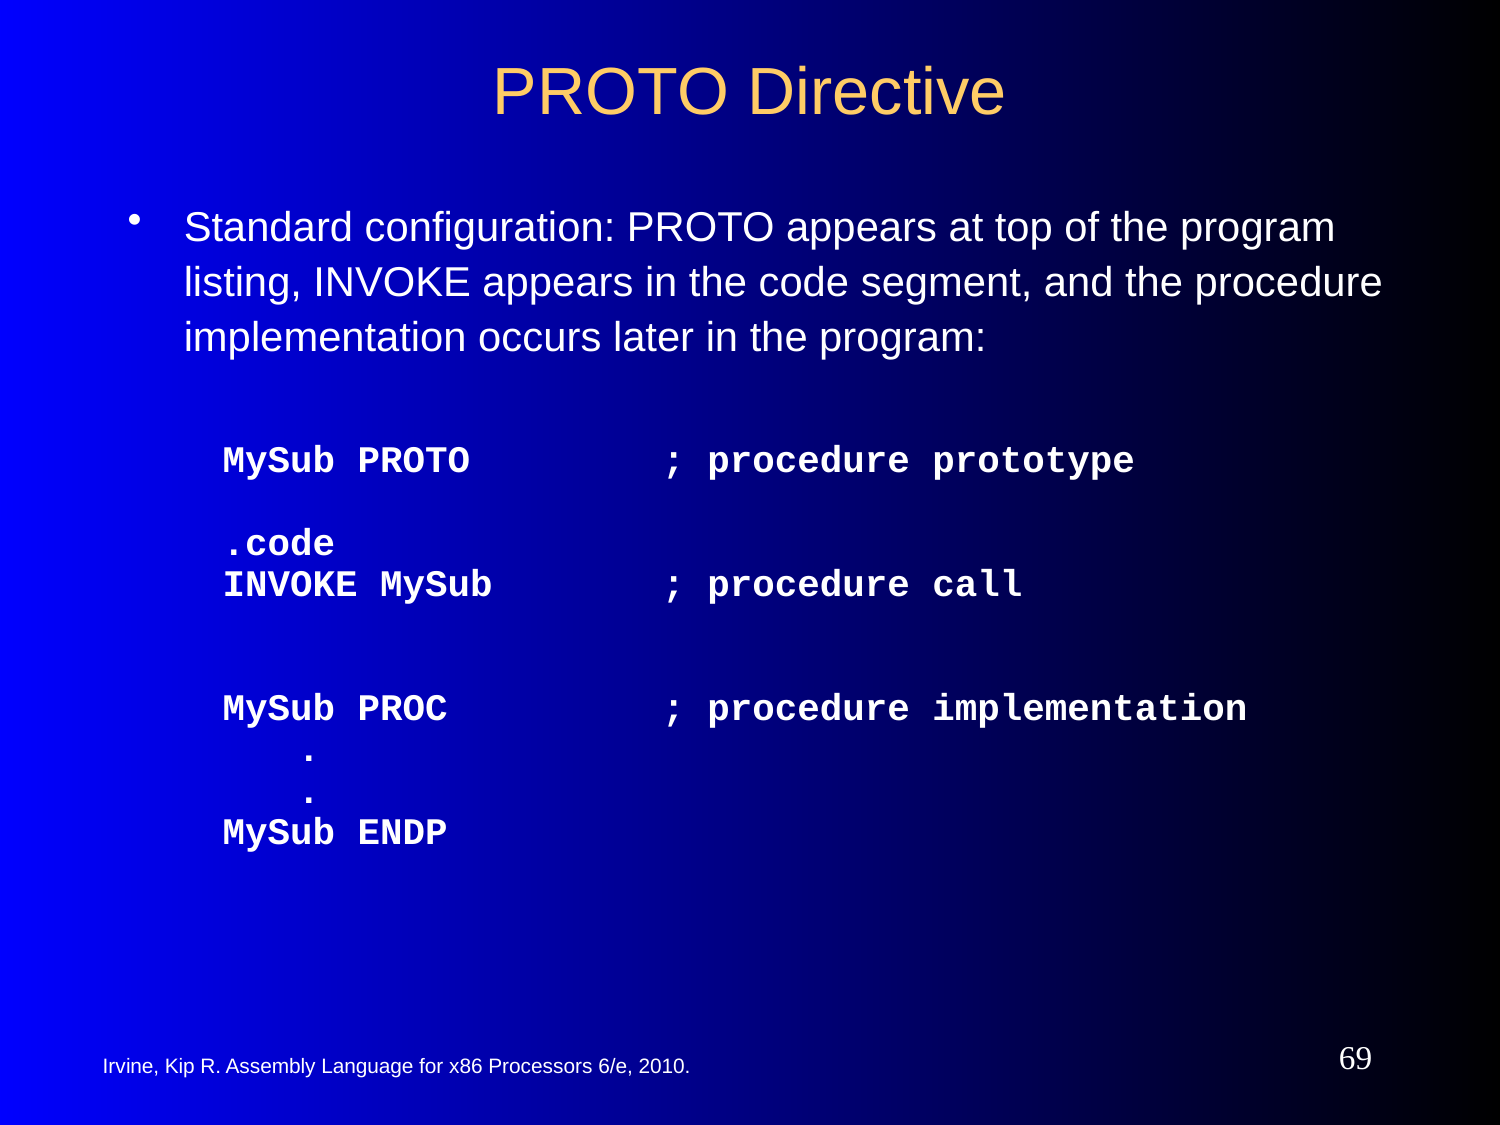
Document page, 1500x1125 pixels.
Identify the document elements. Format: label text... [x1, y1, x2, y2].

list Standard configuration: PROTO appears at top of the program listing, INVOKE appears in the code segment, and the procedure implementation occurs later in the program: [112, 187, 1413, 375]
slide_number 69 [1224, 1025, 1388, 1088]
footer Irvine, Kip R. Assembly Language for x86 Processors 6/e, 2010. [87, 1040, 775, 1091]
text_box MySub PROTO ; procedure prototype .code INVOKE MySub ; procedure call MySub PROC ; procedure implementation . . MySub ENDP [200, 425, 1363, 913]
title PROTO Directive [112, 37, 1388, 138]
